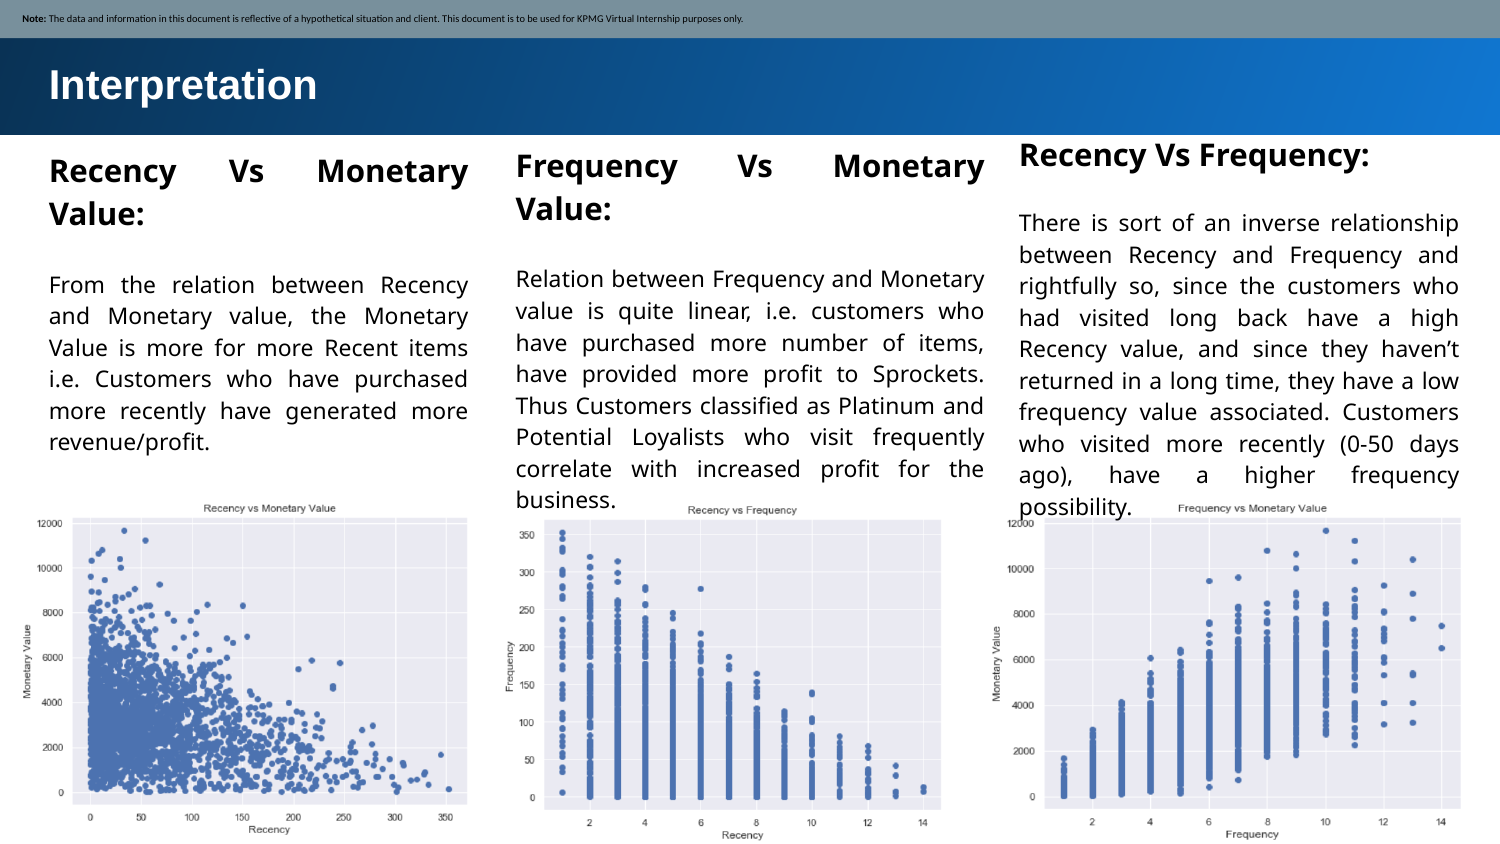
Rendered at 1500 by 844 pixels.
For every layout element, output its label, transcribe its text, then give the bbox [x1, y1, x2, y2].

text_box Frequency Vs Monetary Value: Relation between Frequency and Monetary value is quite linear, i.e. customers who have purchased more number of items, have provided more profit to Sprockets. Thus Customers classified as Platinum and Potential Loyalists who visit frequently correlate with increased profit for the business. [500, 125, 1000, 529]
picture [979, 494, 1478, 844]
text_box [0, 39, 1500, 135]
text_box Recency Vs Frequency: There is sort of an inverse relationship between Recency and Frequency and rightfully so, since the customers who had visited long back have a high Recency value, and since they haven’t returned in a long time, they have a low frequency value associated. Customers who visited more recently (0-50 days ago), have a higher frequency possibility. [1003, 114, 1475, 493]
picture [500, 499, 951, 844]
picture [16, 493, 484, 842]
text_box Recency Vs Monetary Value: From the relation between Recency and Monetary value, the Monetary Value is more for more Recent items i.e. Customers who have purchased more recently have generated more revenue/profit. [33, 130, 484, 471]
text_box Note: The data and information in this document is reflective of a hypothetical situation and client. This document is to be used for KPMG Virtual Internship purposes only. [0, 0, 1500, 39]
text_box Interpretation [33, 43, 1439, 124]
